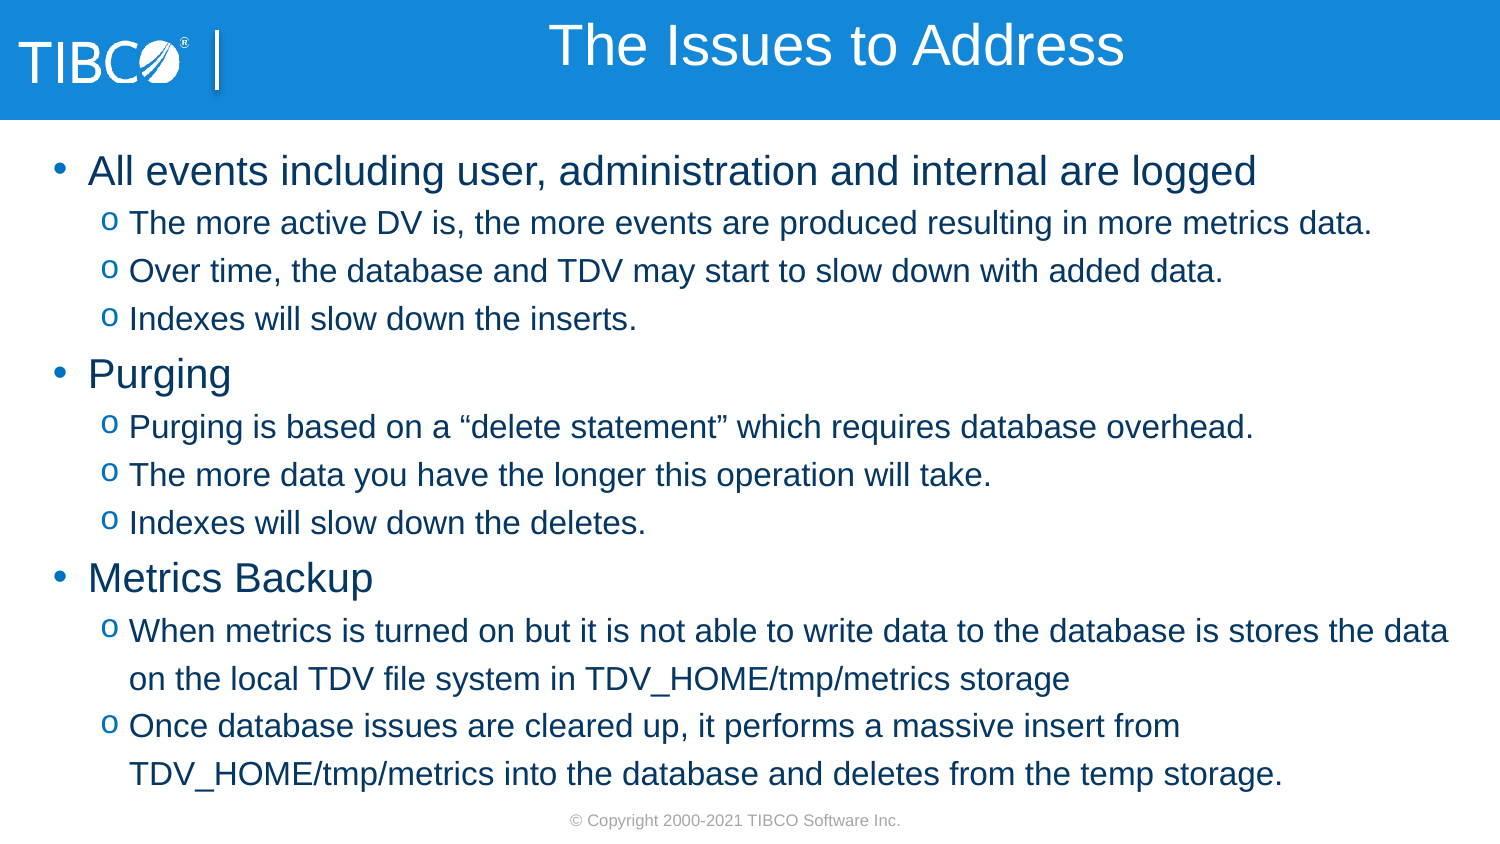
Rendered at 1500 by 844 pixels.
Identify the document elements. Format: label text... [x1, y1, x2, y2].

title The Issues to Address [229, 0, 1446, 114]
text_box © Copyright 2000-2021 TIBCO Software Inc. [512, 802, 988, 844]
list All events including user, administration and internal are logged The more active DV is, the more events are produced resulting in more metrics data. Over time, the database and TDV may start to slow down with added data. Indexes will slow down the inserts. Purging Purging is based on a “delete statement” which requires database overhead. The more data you have the longer this operation will take. Indexes will slow down the deletes. Metrics Backup When metrics is turned on but it is not able to write data to the database is stores the data on the local TDV file system in TDV_HOME/tmp/metrics storage Once database issues are cleared up, it performs a massive insert from TDV_HOME/tmp/metrics into the database and deletes from the temp storage. [37, 125, 1487, 756]
